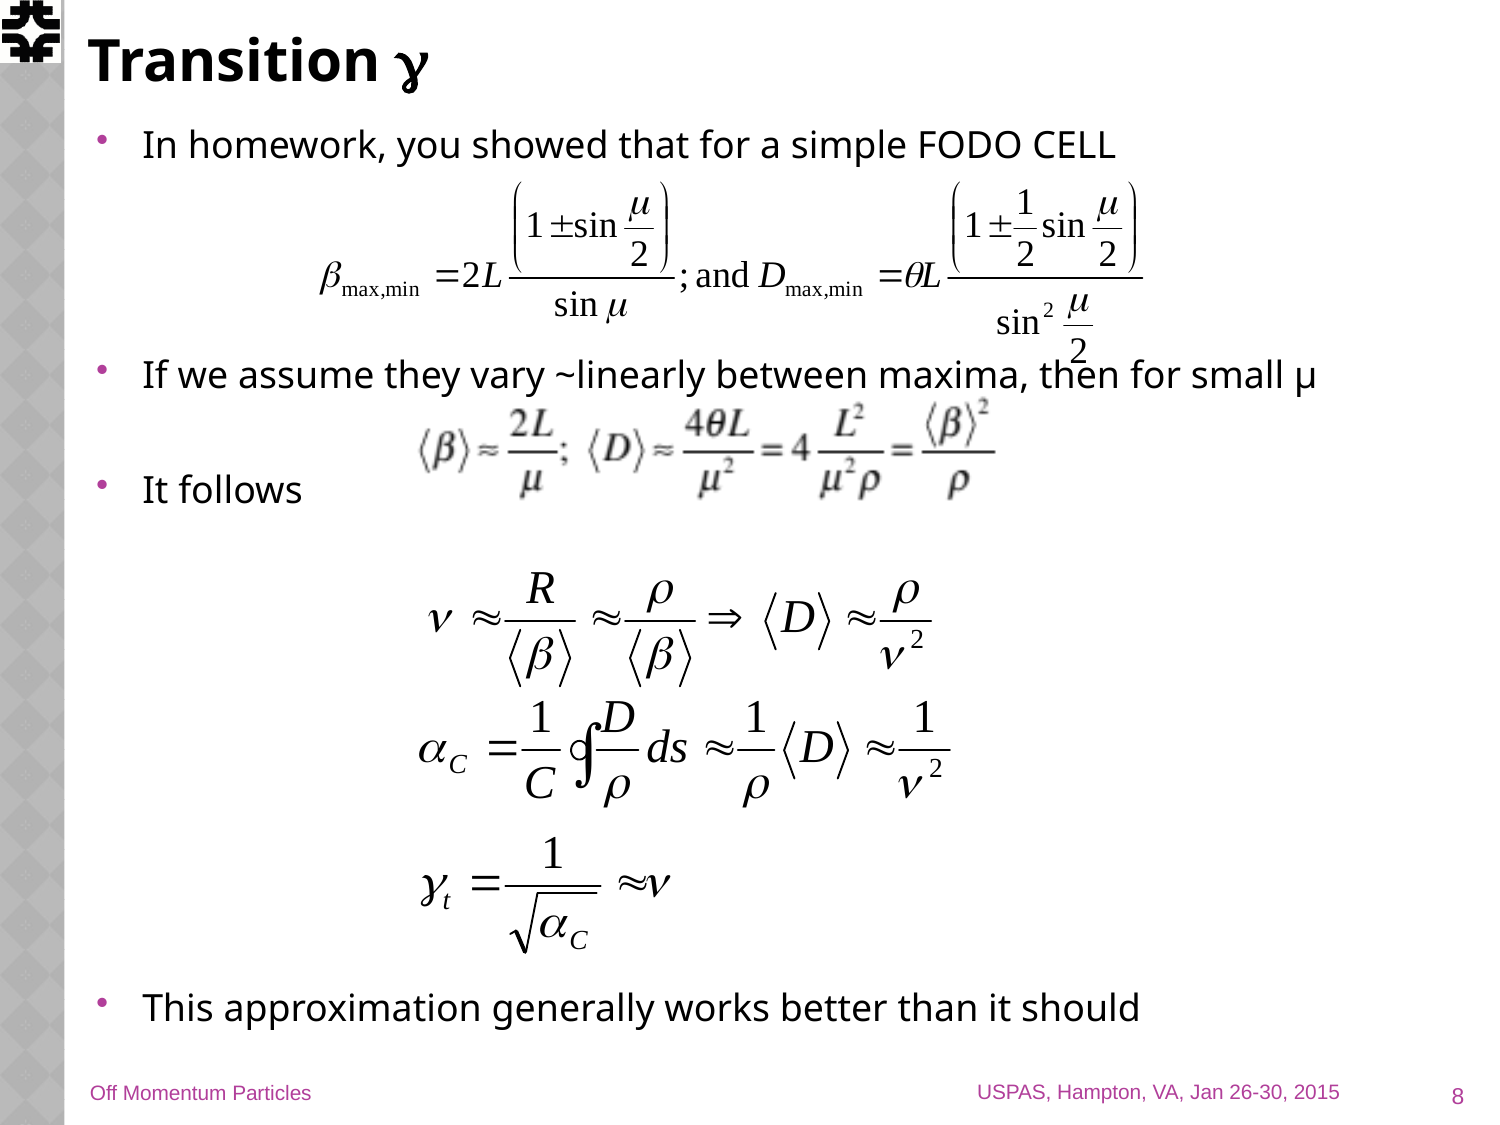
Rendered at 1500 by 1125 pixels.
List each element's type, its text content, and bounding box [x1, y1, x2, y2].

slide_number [941, 1077, 1355, 1104]
slide_number 8 [1367, 1071, 1465, 1110]
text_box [312, 174, 1151, 373]
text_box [424, 557, 941, 685]
picture [0, 0, 61, 63]
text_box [412, 687, 959, 963]
list In homework, you showed that for a simple FODO CELL If we assume they vary ~linearly between maxima, then for small μ It follows This approximation generally works better than it should [82, 112, 1437, 176]
footer Off Momentum Particles [75, 1075, 709, 1105]
title Transition g [80, 20, 1436, 93]
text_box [413, 390, 999, 504]
